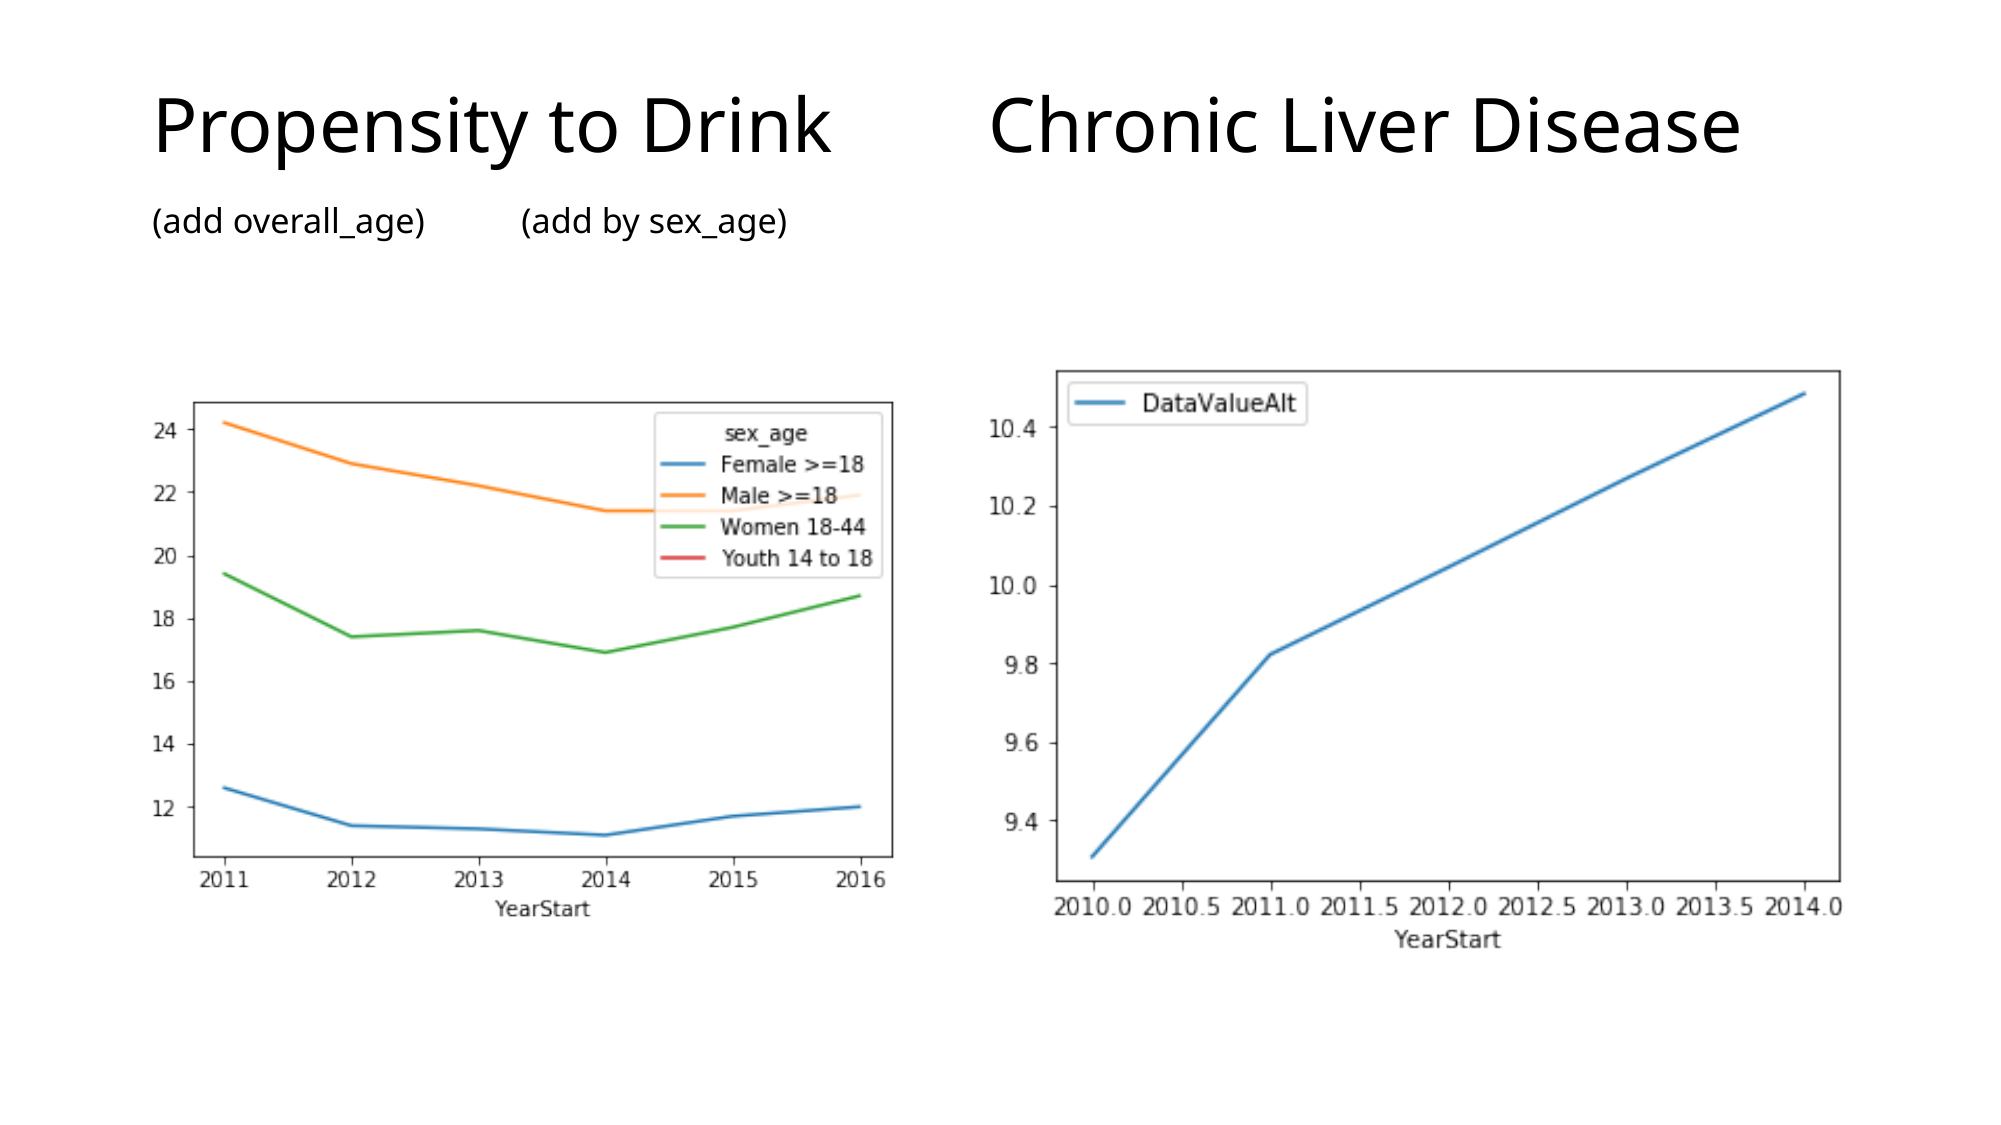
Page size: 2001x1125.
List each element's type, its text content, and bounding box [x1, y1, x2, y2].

picture [972, 347, 1863, 970]
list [137, 381, 913, 936]
title Propensity to Drink Chronic Liver Disease (add overall_age) (add by sex_age) [137, 59, 1863, 278]
